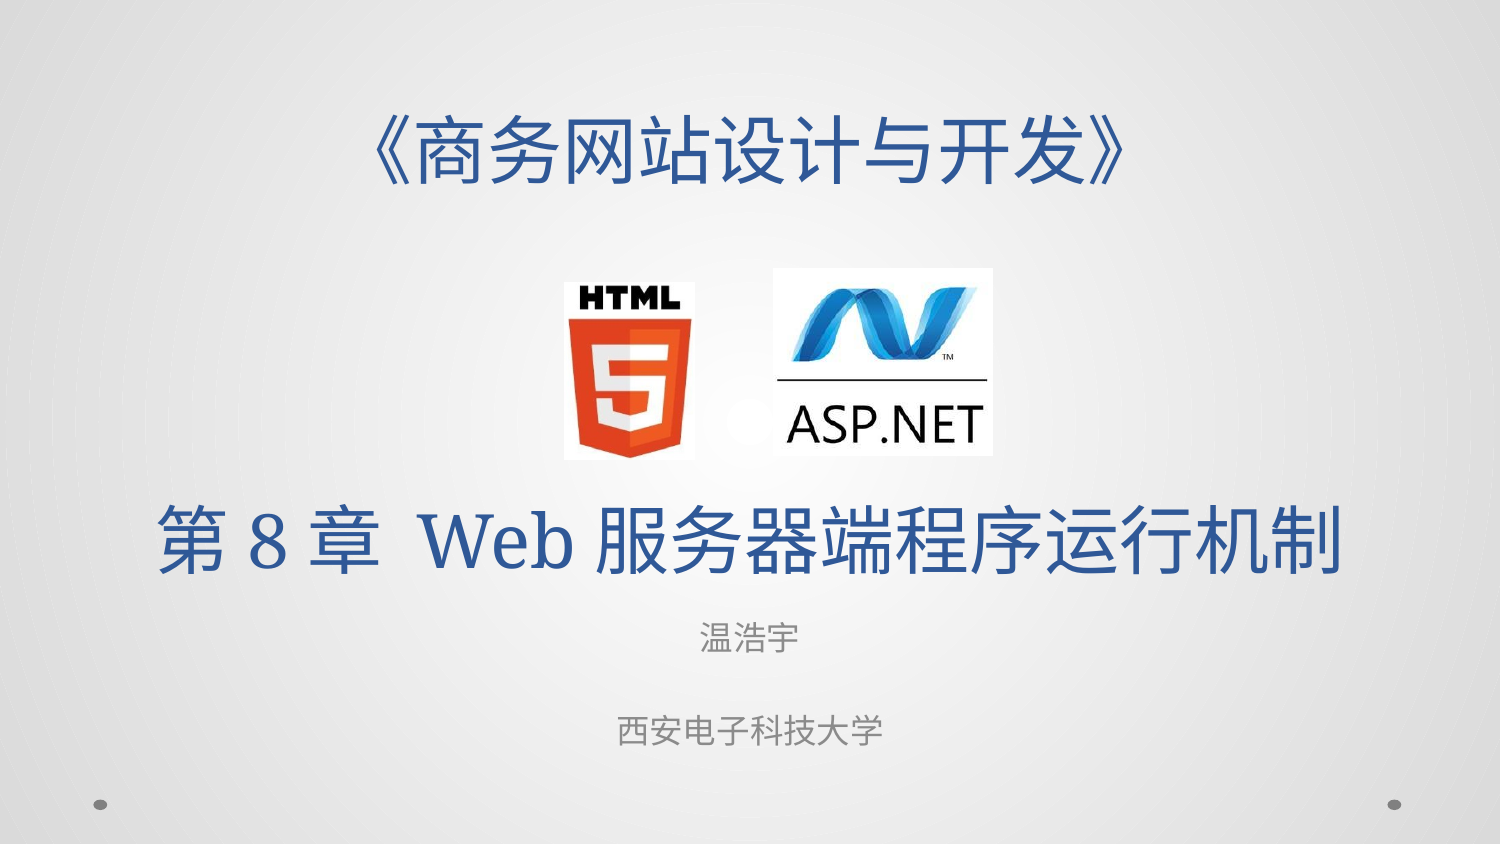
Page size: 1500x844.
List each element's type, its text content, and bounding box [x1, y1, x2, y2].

picture [773, 268, 993, 457]
title 《商务网站设计与开发》 [112, 75, 1388, 202]
subtitle 温浩宇 西安电子科技大学 [225, 609, 1275, 760]
picture [564, 282, 695, 461]
text_box 第8章 Web服务器端程序运行机制 [112, 492, 1388, 591]
